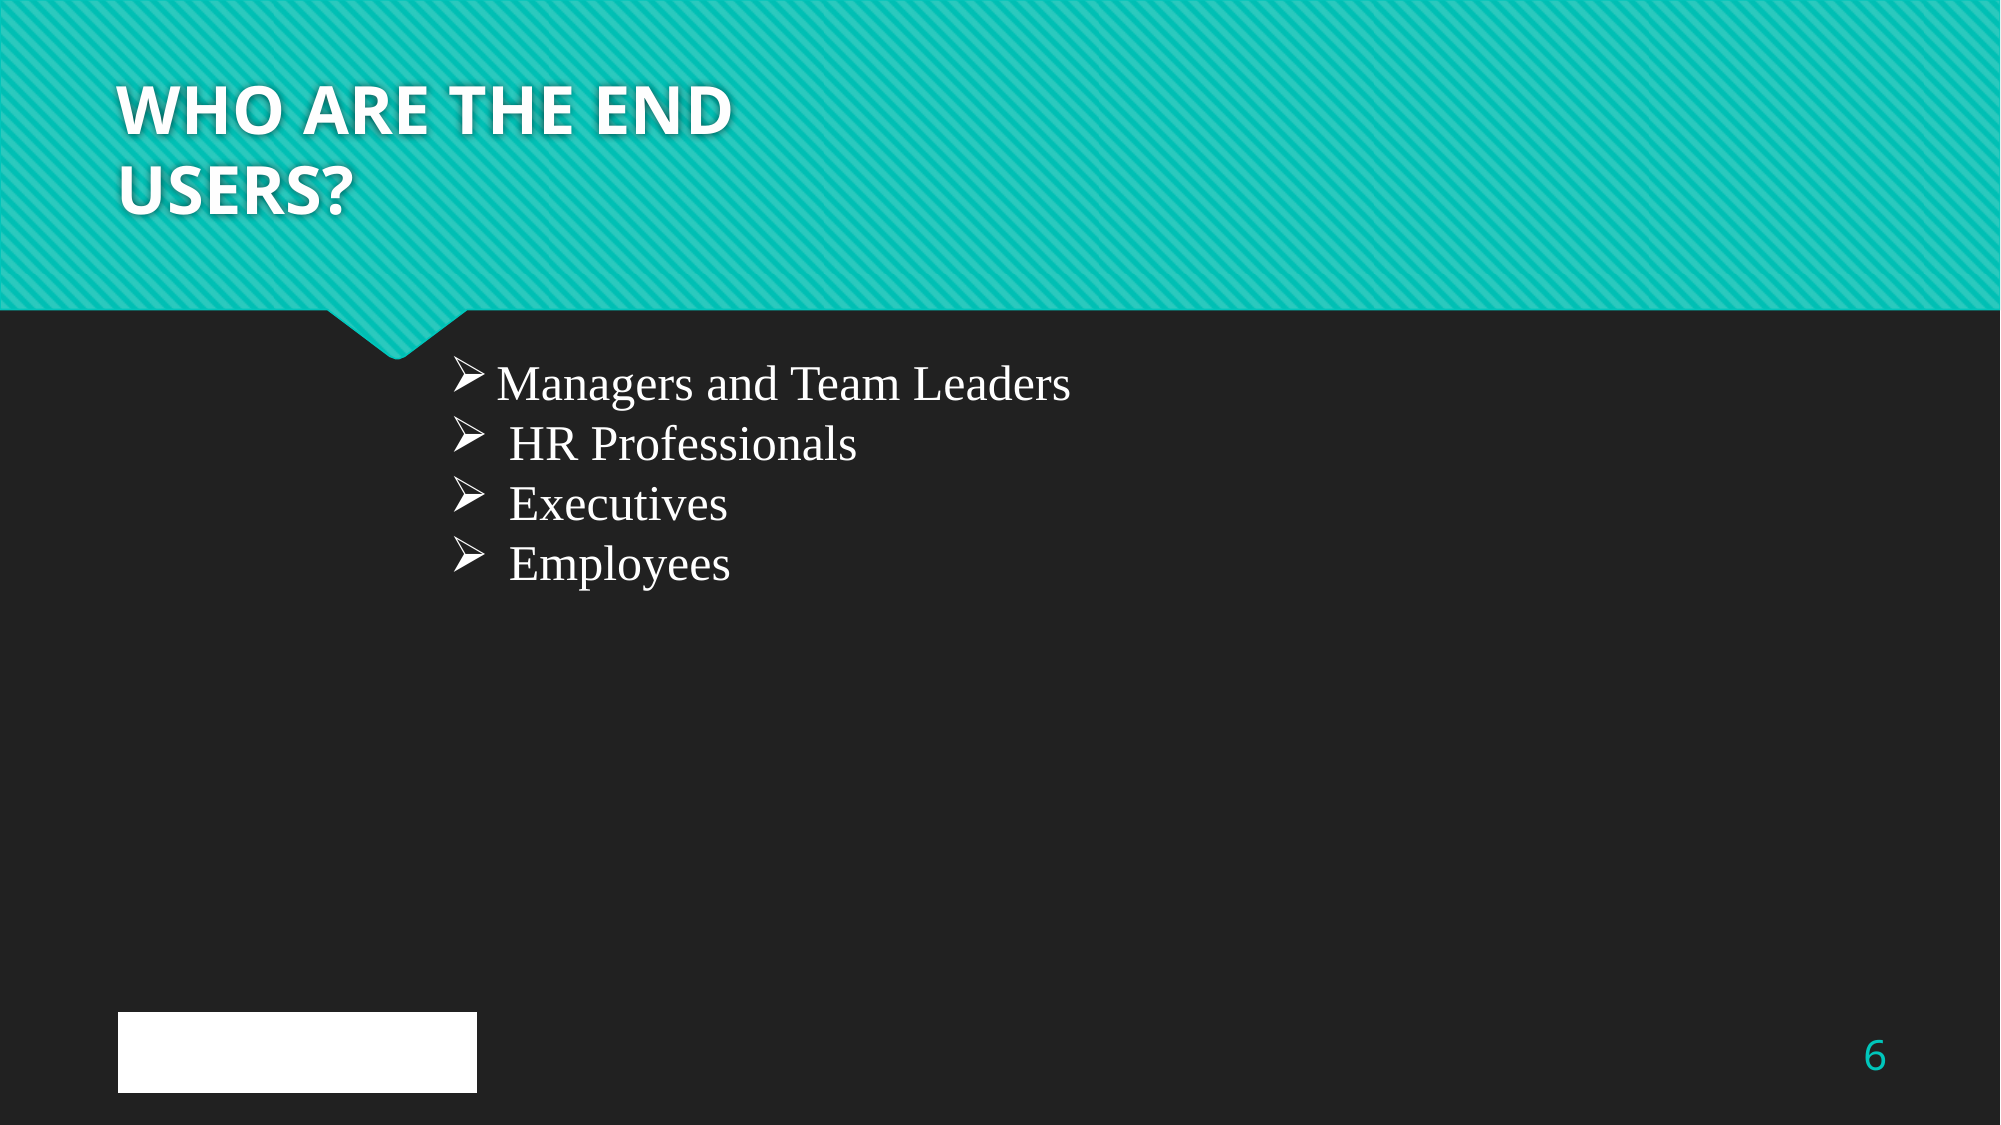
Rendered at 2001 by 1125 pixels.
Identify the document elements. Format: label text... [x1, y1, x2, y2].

picture [118, 1012, 477, 1093]
slide_number 6 [1862, 432, 1888, 1086]
title WHO ARE THE END USERS? [114, 37, 938, 229]
text_box Managers and Team Leaders HR Professionals Executives Employees [434, 283, 1226, 598]
